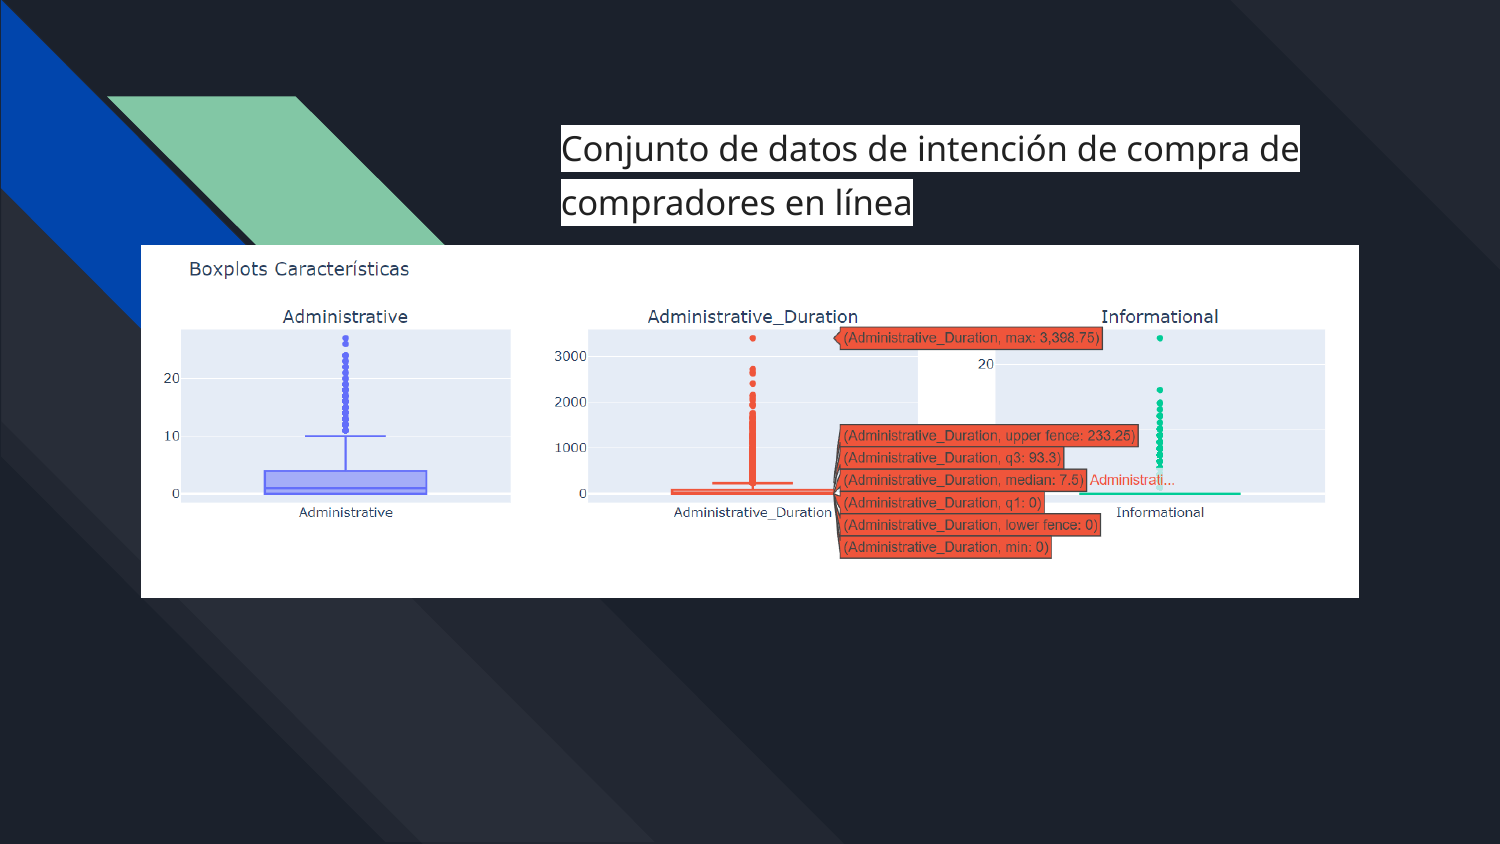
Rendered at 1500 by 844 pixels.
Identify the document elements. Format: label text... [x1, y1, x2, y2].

title Conjunto de datos de intención de compra de compradores en línea [545, 102, 1369, 242]
picture [140, 245, 1360, 598]
